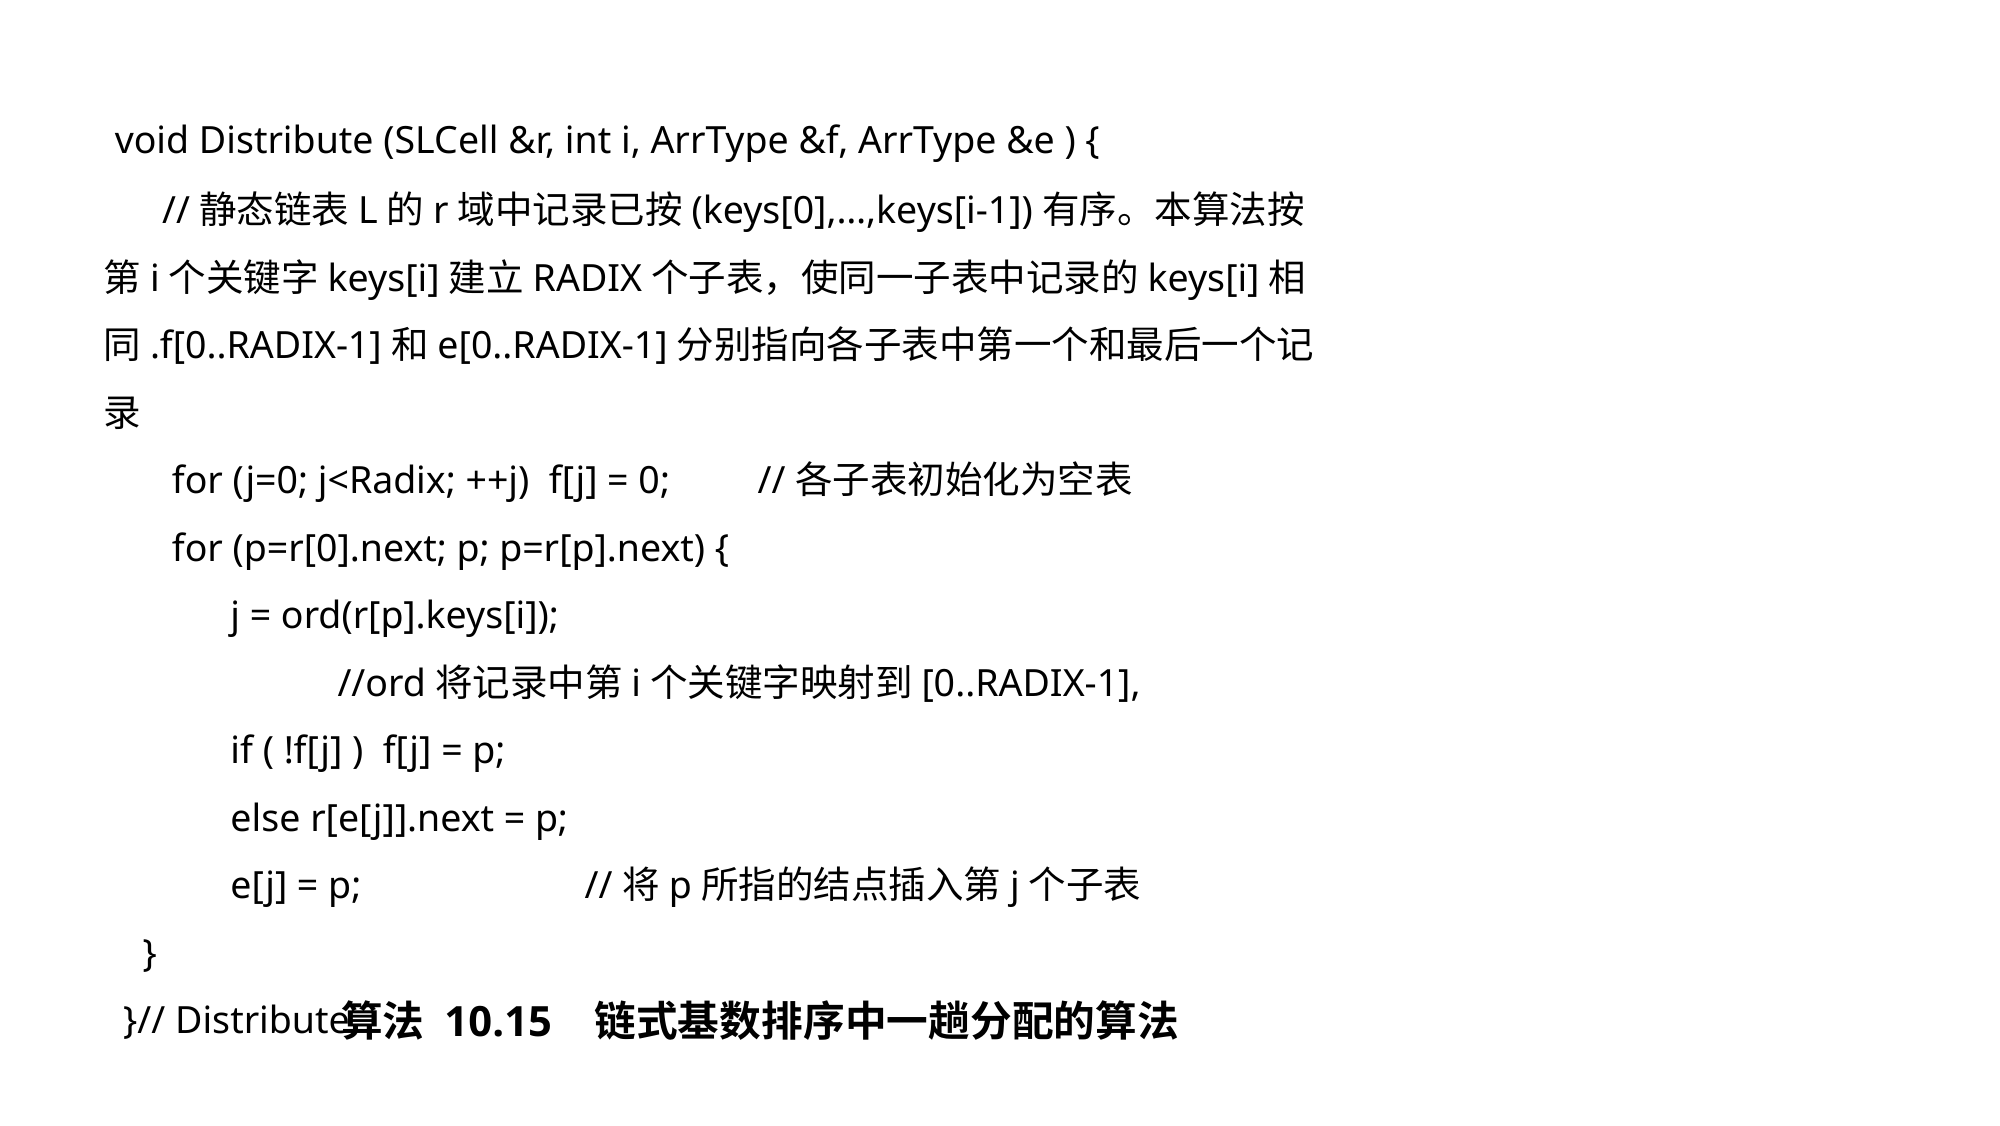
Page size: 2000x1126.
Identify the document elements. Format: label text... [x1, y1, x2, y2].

text_box 算法 10.15 链式基数排序中一趟分配的算法 [326, 987, 1284, 1053]
text_box void Distribute (SLCell &r, int i, ArrType &f, ArrType &e ) { //静态链表L的r域中记录已按(keys[0],…,keys[i-1])有序。本算法按第i个关键字keys[i]建立RADIX个子表，使同一子表中记录的keys[i]相同.f[0..RADIX-1]和e[0..RADIX-1]分别指向各子表中第一个和最后一个记录 for (j=0; j<Radix; ++j) f[j] = 0; //各子表初始化为空表 for (p=r[0].next; p; p=r[p].next) { j = ord(r[p].keys[i]); //ord将记录中第i个关键字映射到[0..RADIX-1], if ( !f[j] ) f[j] = p; else r[e[j]].next = p; e[j] = p; //将p所指的结点插入第j个子表 } }// Distribute [88, 66, 1343, 976]
